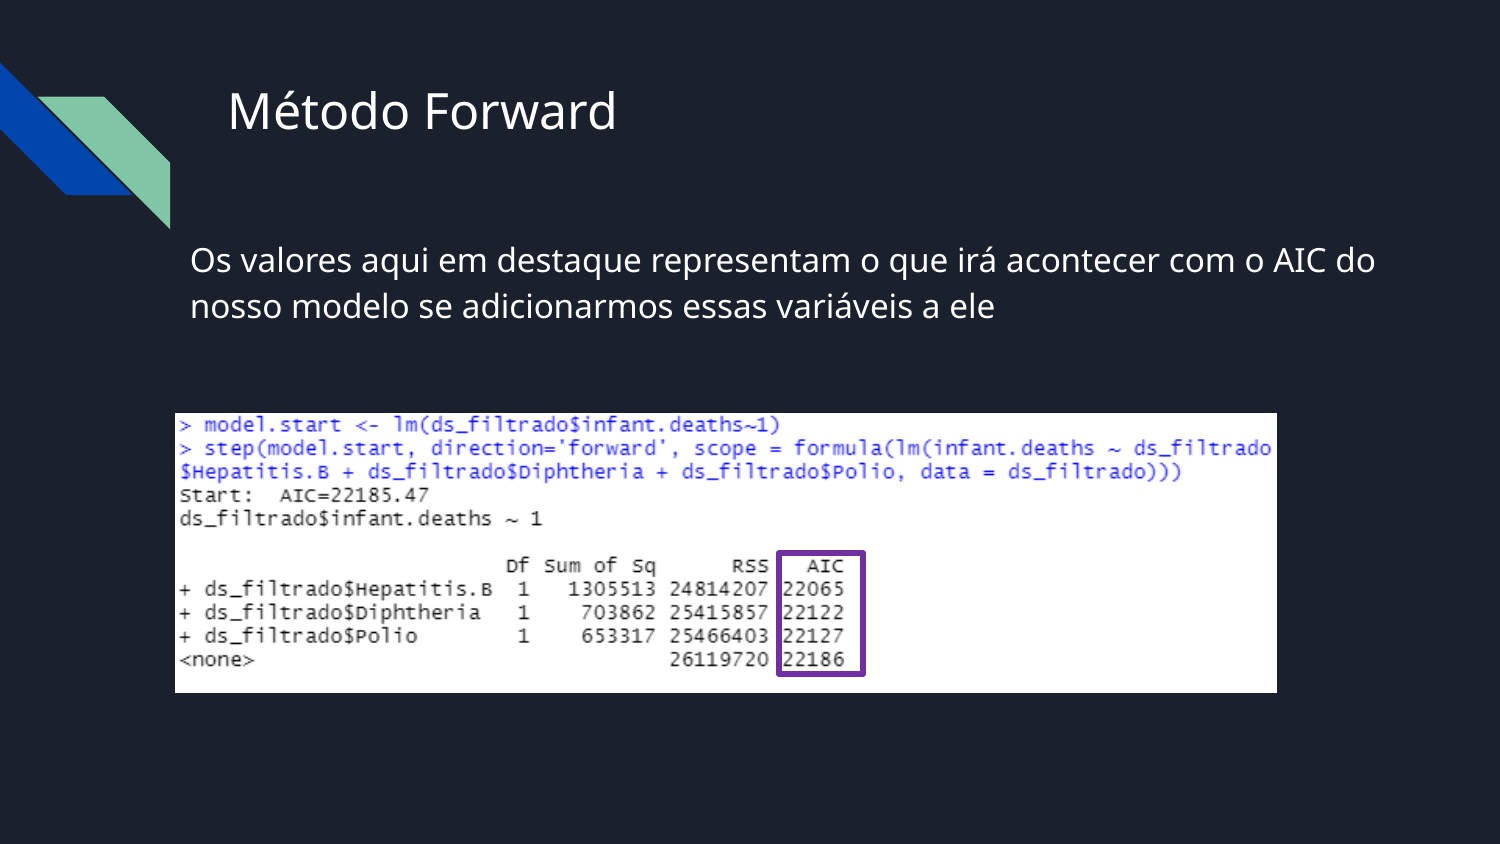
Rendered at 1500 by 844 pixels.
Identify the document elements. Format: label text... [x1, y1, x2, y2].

picture [174, 413, 1277, 694]
title Método Forward [212, 64, 1368, 215]
list Os valores aqui em destaque representam o que irá acontecer com o AIC do nosso modelo se adicionarmos essas variáveis a ele [175, 217, 1396, 368]
